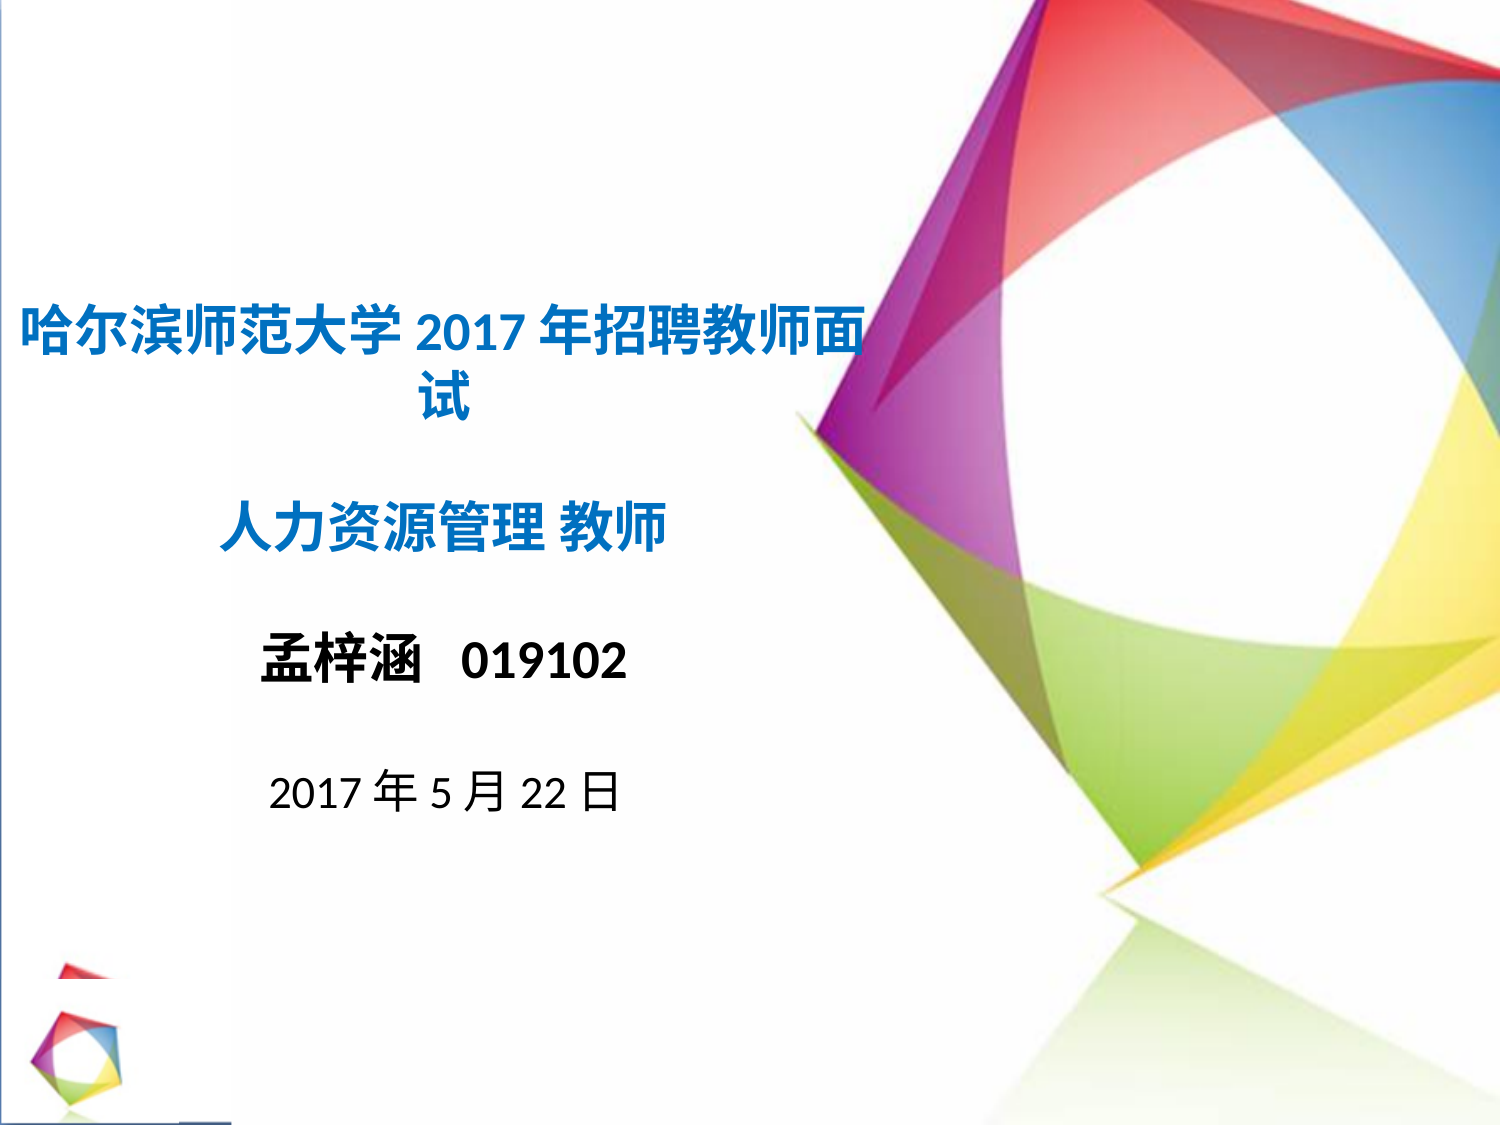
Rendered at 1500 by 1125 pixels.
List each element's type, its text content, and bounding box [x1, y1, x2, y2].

title 哈尔滨师范大学2017年招聘教师面试 人力资源管理 教师 孟梓涵 019102 [0, 287, 887, 698]
picture [0, 0, 1500, 1125]
subtitle 2017年5月22日 [74, 754, 819, 825]
